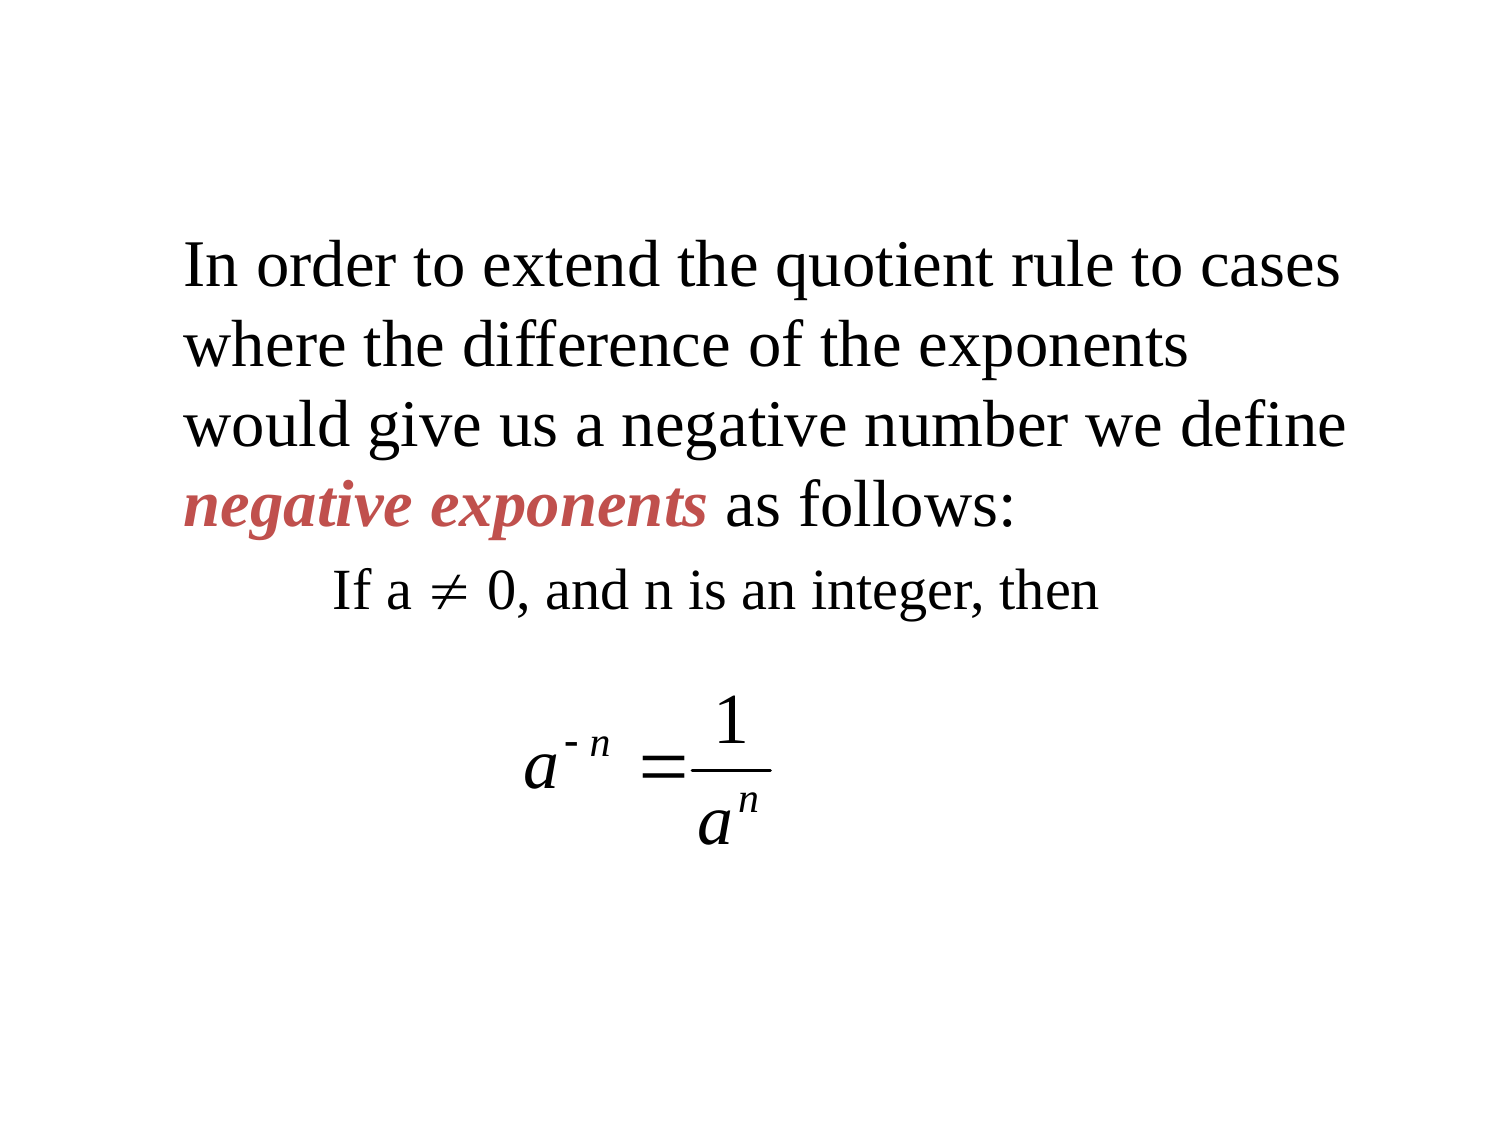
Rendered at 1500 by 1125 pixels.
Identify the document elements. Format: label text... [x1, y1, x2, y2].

list In order to extend the quotient rule to cases where the difference of the exponents would give us a negative number we define negative exponents as follows: If a  0, and n is an integer, then [112, 212, 1388, 650]
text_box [512, 674, 788, 861]
